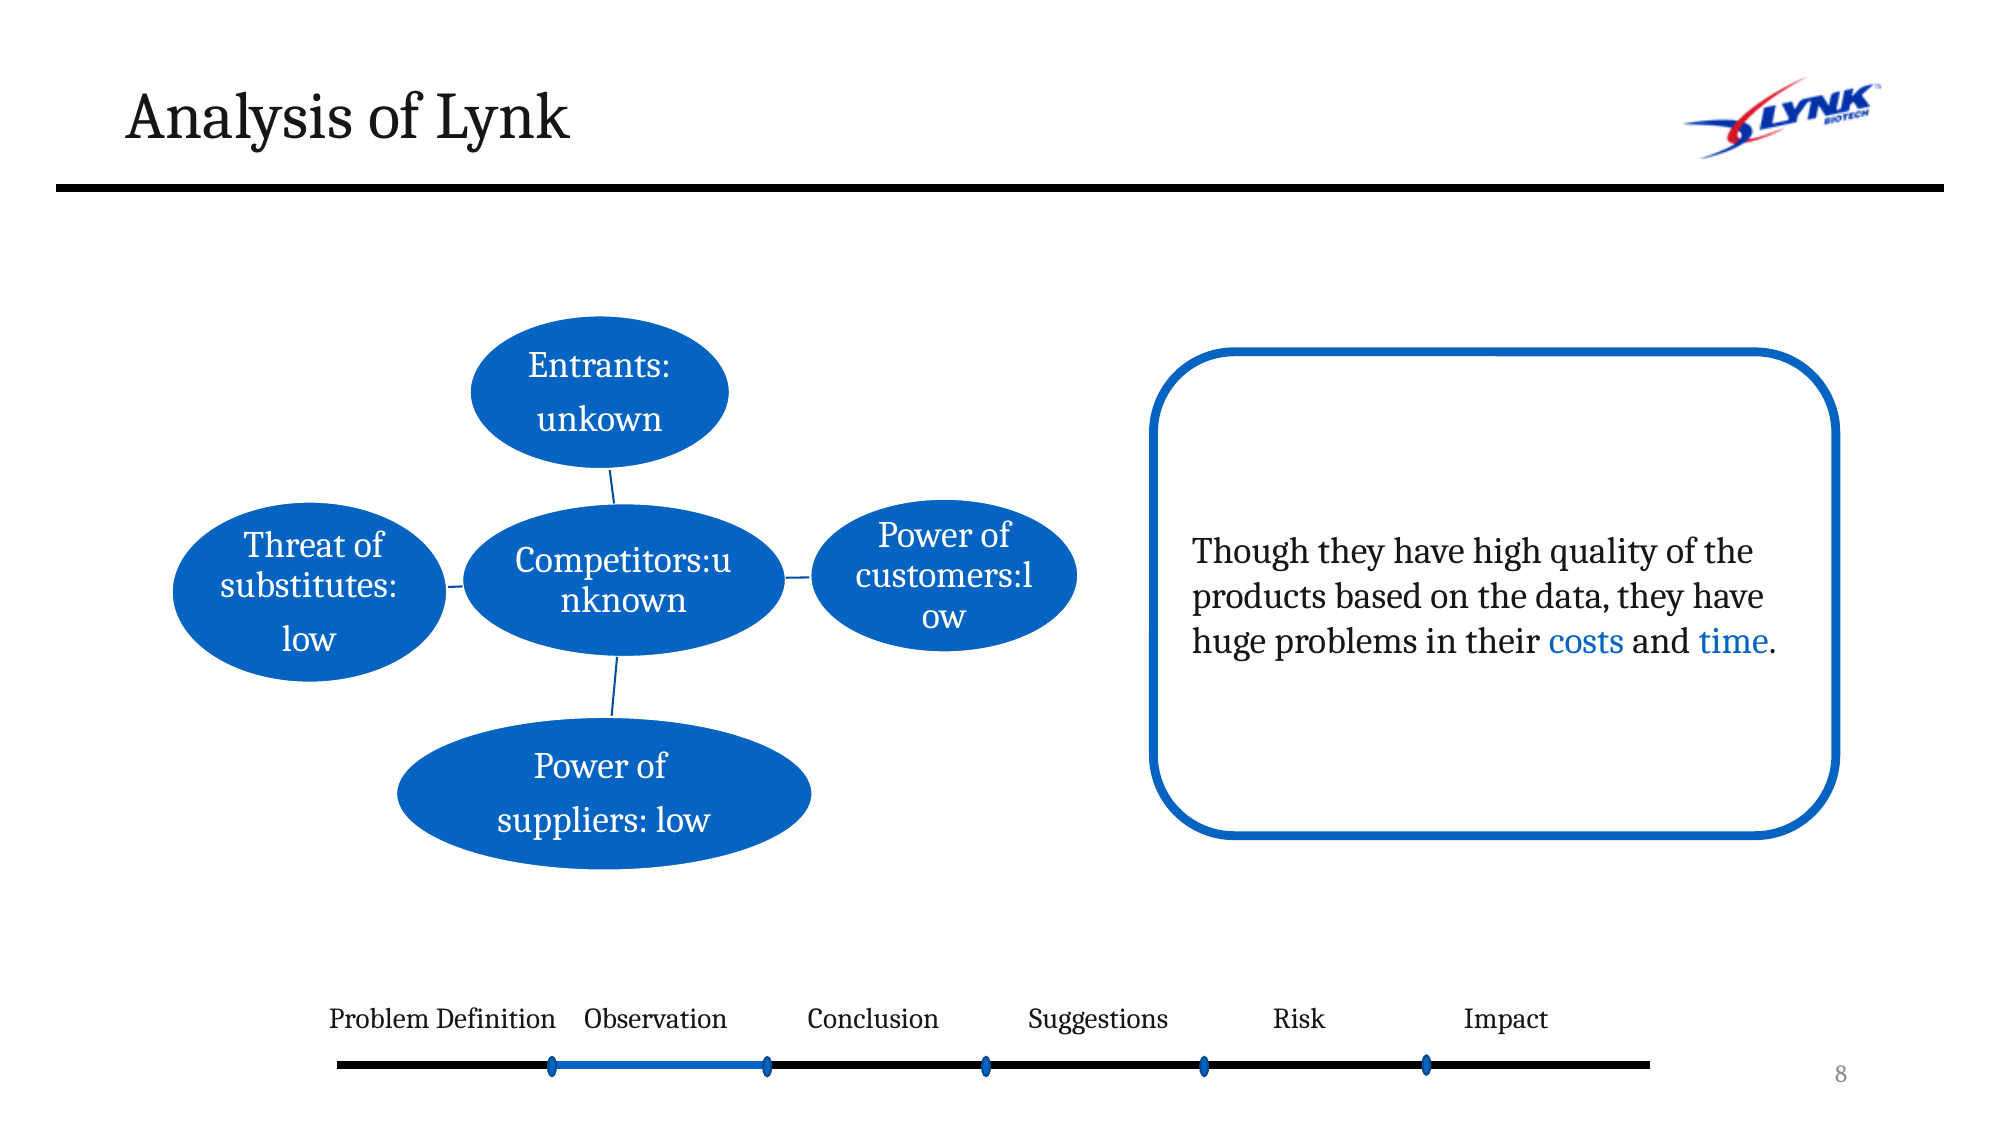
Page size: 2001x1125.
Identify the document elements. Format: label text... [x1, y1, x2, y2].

picture [1836, 64, 1940, 170]
text_box Though they have high quality of the products based on the data, they have huge problems in their costs and time. [1153, 351, 1836, 836]
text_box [110, 314, 1095, 873]
title Analysis of Lynk [110, 8, 1836, 227]
